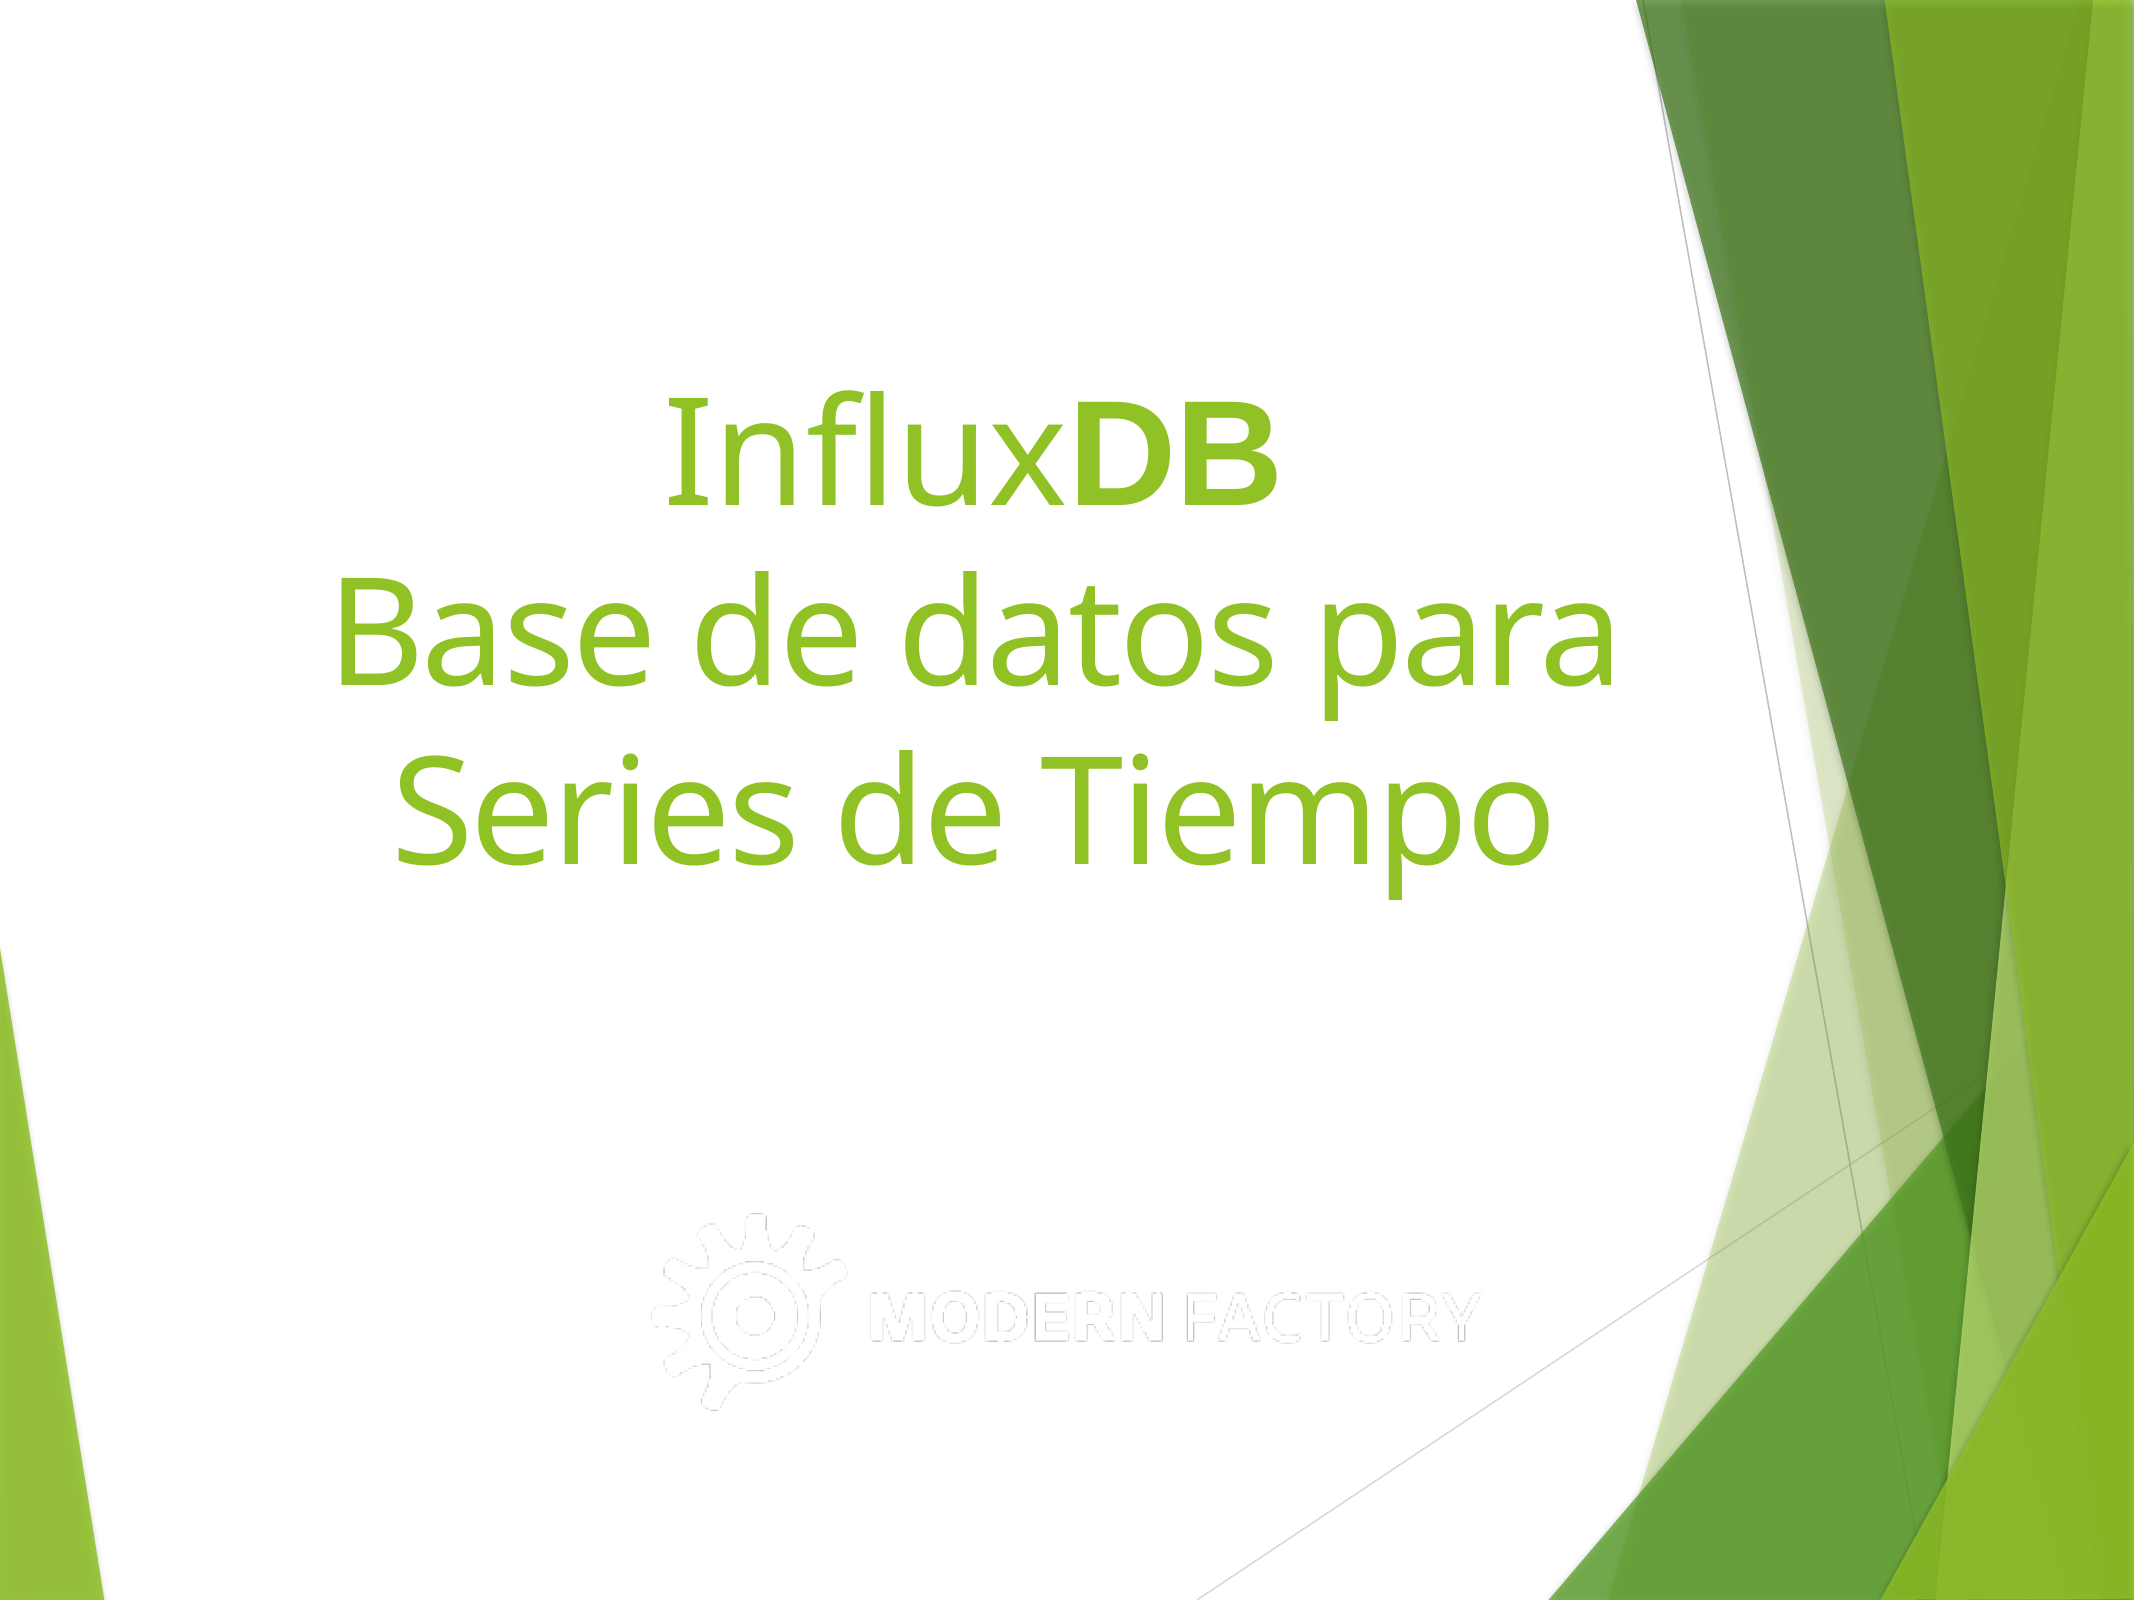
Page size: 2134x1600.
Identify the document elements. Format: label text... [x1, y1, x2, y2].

picture [649, 1211, 1484, 1414]
title InfluxDB Base de datos para Series de Tiempo [218, 354, 1730, 896]
